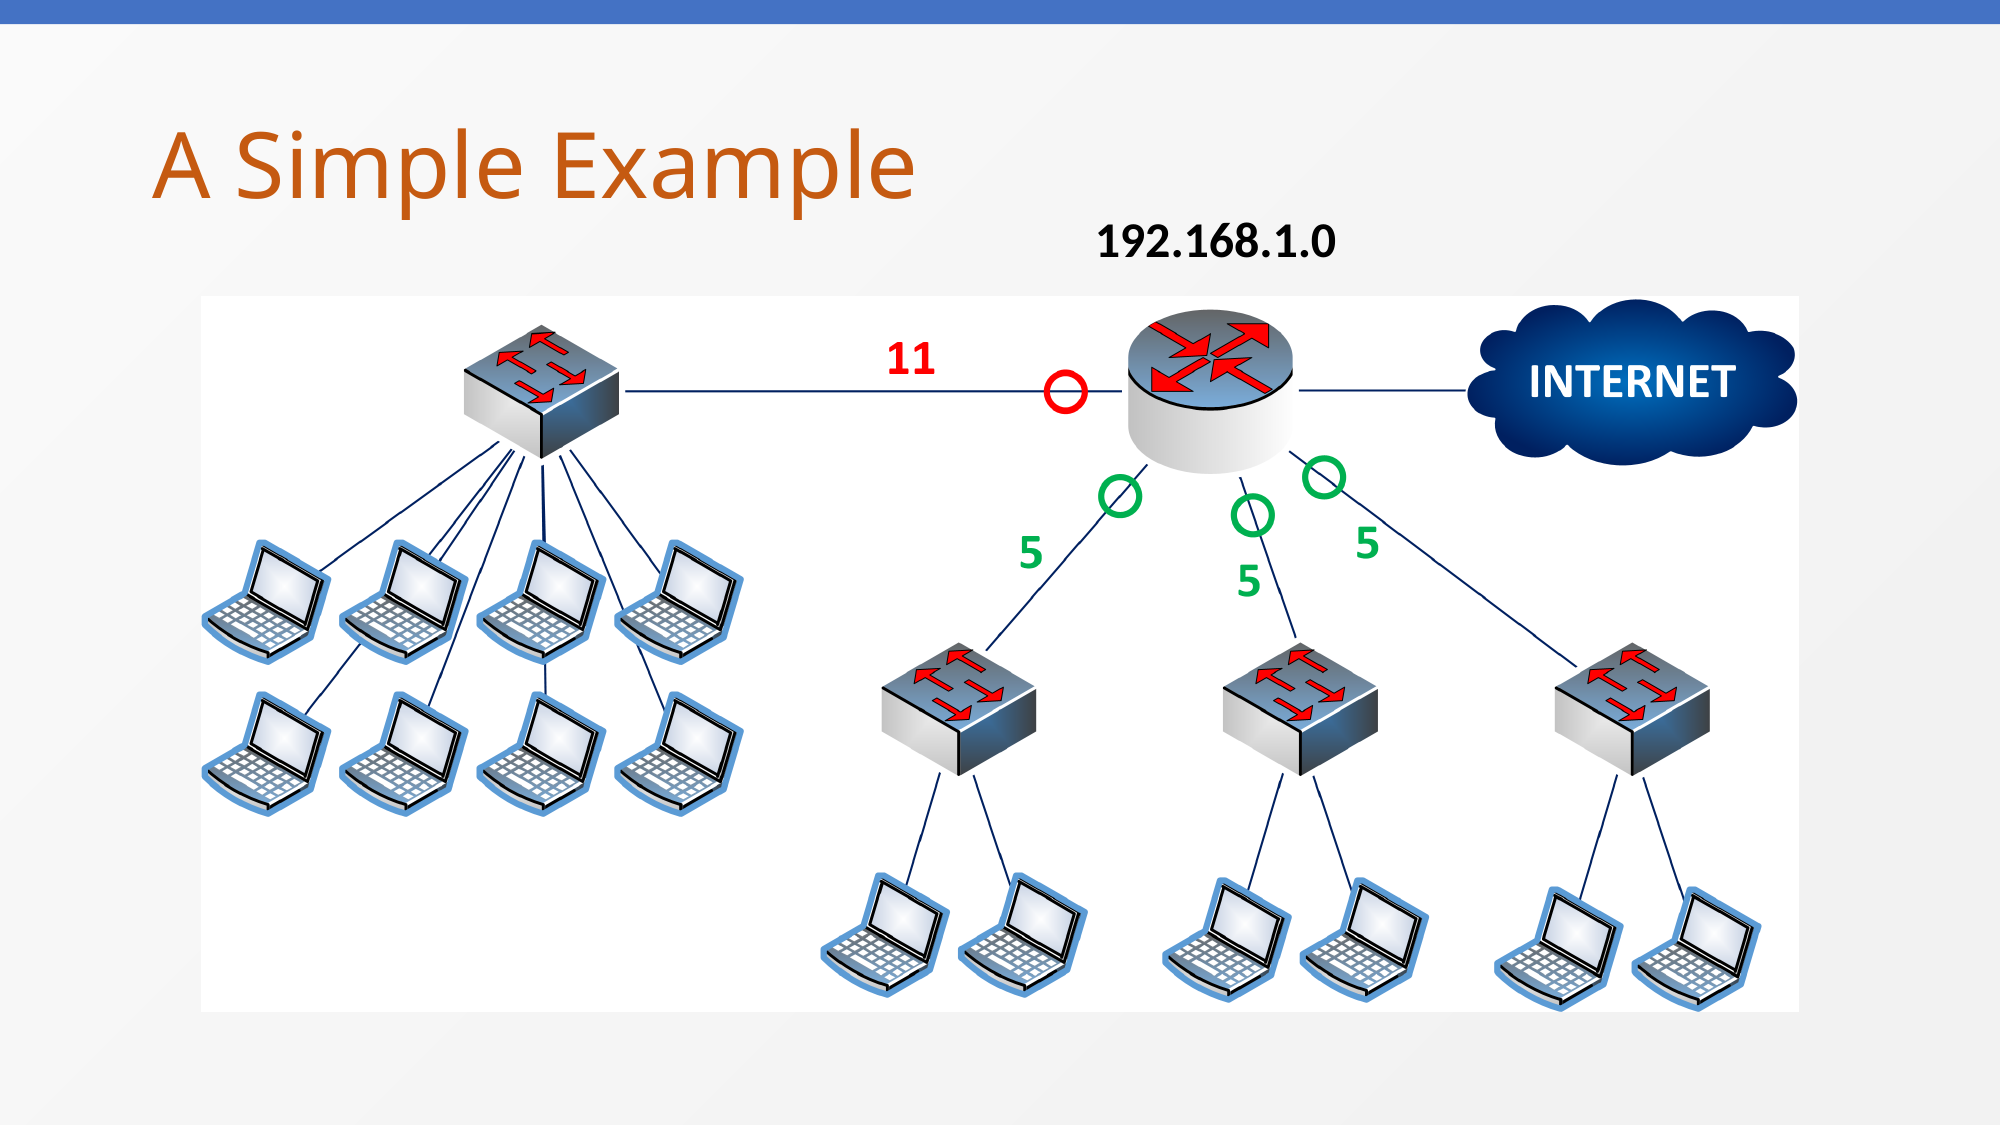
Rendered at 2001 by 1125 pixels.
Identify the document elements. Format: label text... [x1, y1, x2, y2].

title A Simple Example [137, 59, 1863, 278]
picture [201, 296, 1799, 1012]
text_box 192.168.1.0 [1080, 199, 1352, 275]
text_box [0, 0, 2000, 25]
